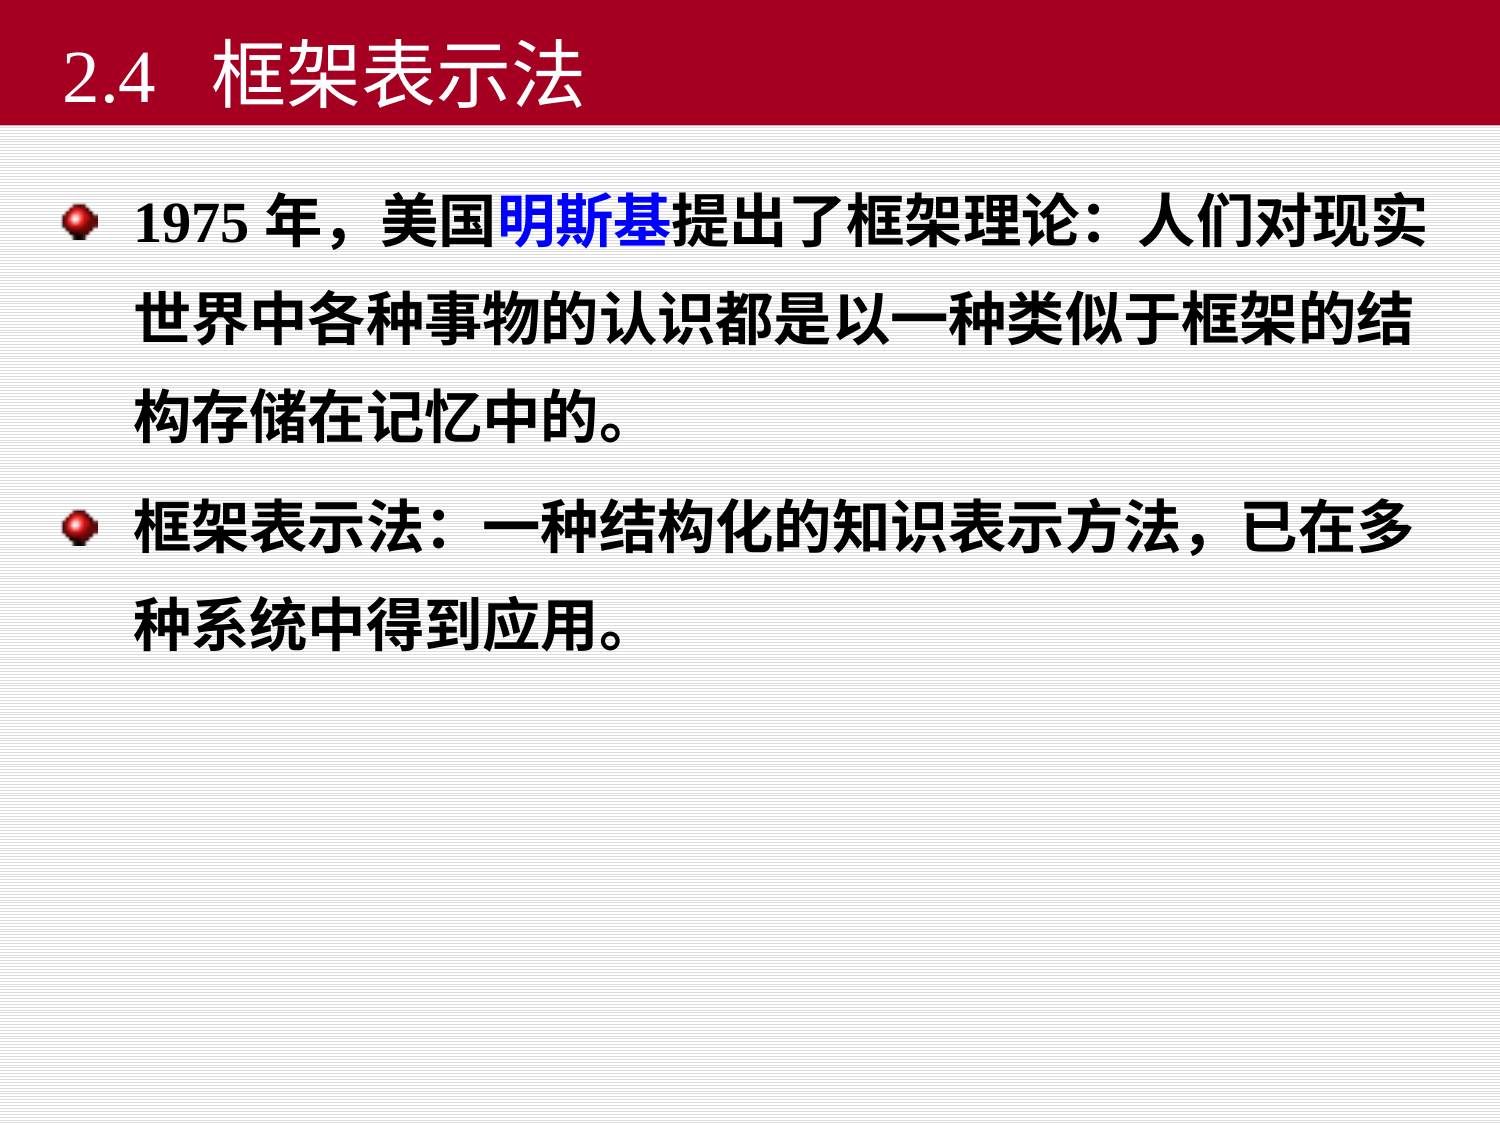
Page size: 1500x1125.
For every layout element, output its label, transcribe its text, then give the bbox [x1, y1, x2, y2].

picture [56, 504, 98, 546]
picture [56, 198, 98, 240]
slide_number [1109, 1052, 1461, 1125]
title 2.4 框架表示法 [0, 0, 1500, 126]
list 1975年，美国明斯基提出了框架理论：人们对现实世界中各种事物的认识都是以一种类似于框架的结构存储在记忆中的。 框架表示法：一种结构化的知识表示方法，已在多种系统中得到应用。 [40, 148, 1460, 1036]
